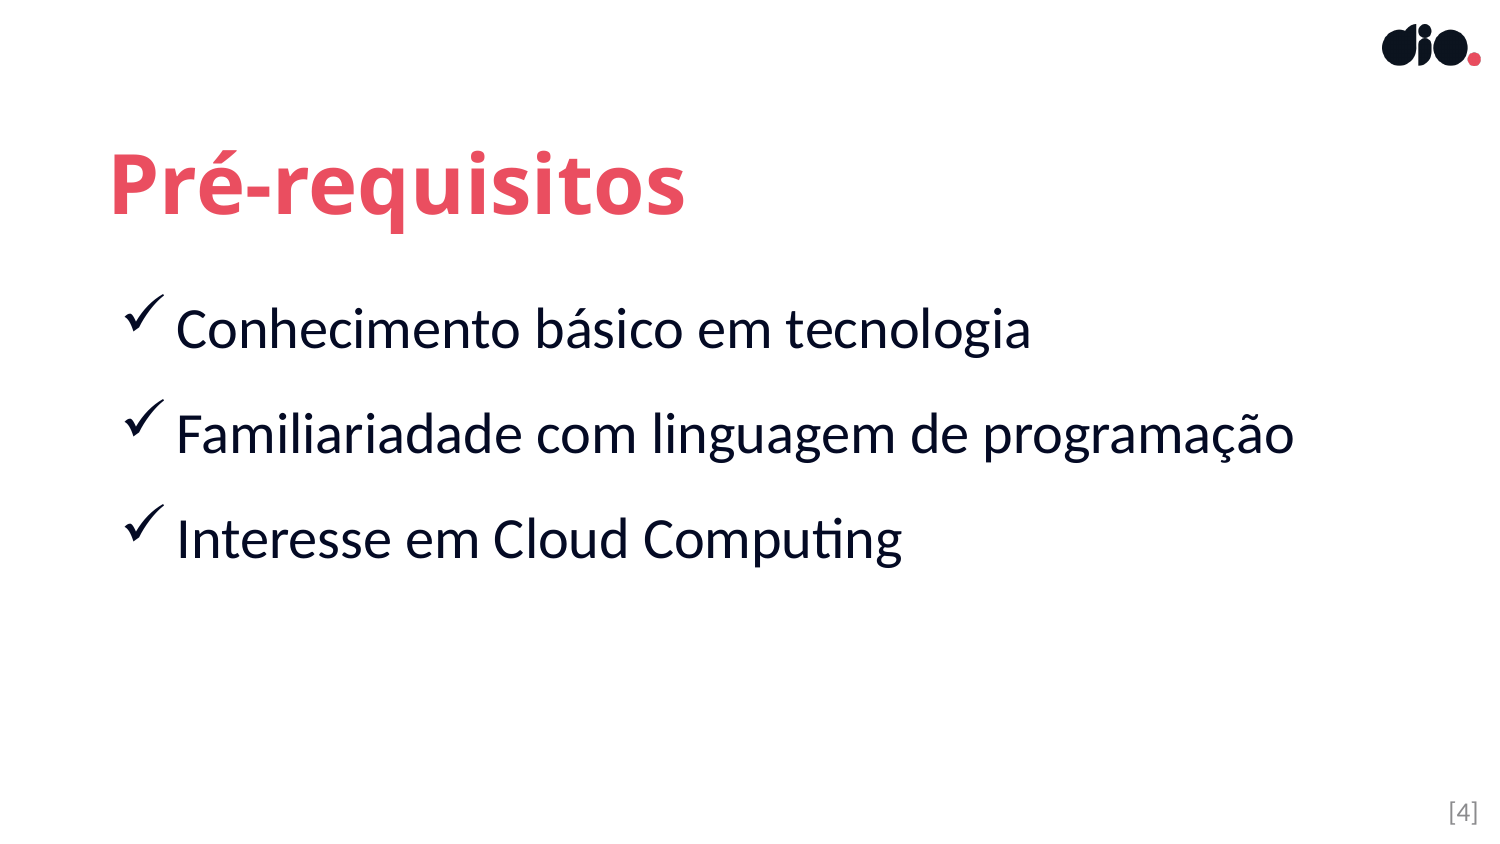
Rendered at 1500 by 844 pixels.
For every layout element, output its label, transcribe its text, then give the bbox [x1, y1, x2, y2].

text_box Conhecimento básico em tecnologia Familiariadade com linguagem de programação Interesse em Cloud Computing [92, 262, 1403, 624]
picture [1382, 24, 1481, 66]
text_box Pré-requisitos [92, 104, 1408, 243]
slide_number [4] [1403, 779, 1494, 844]
